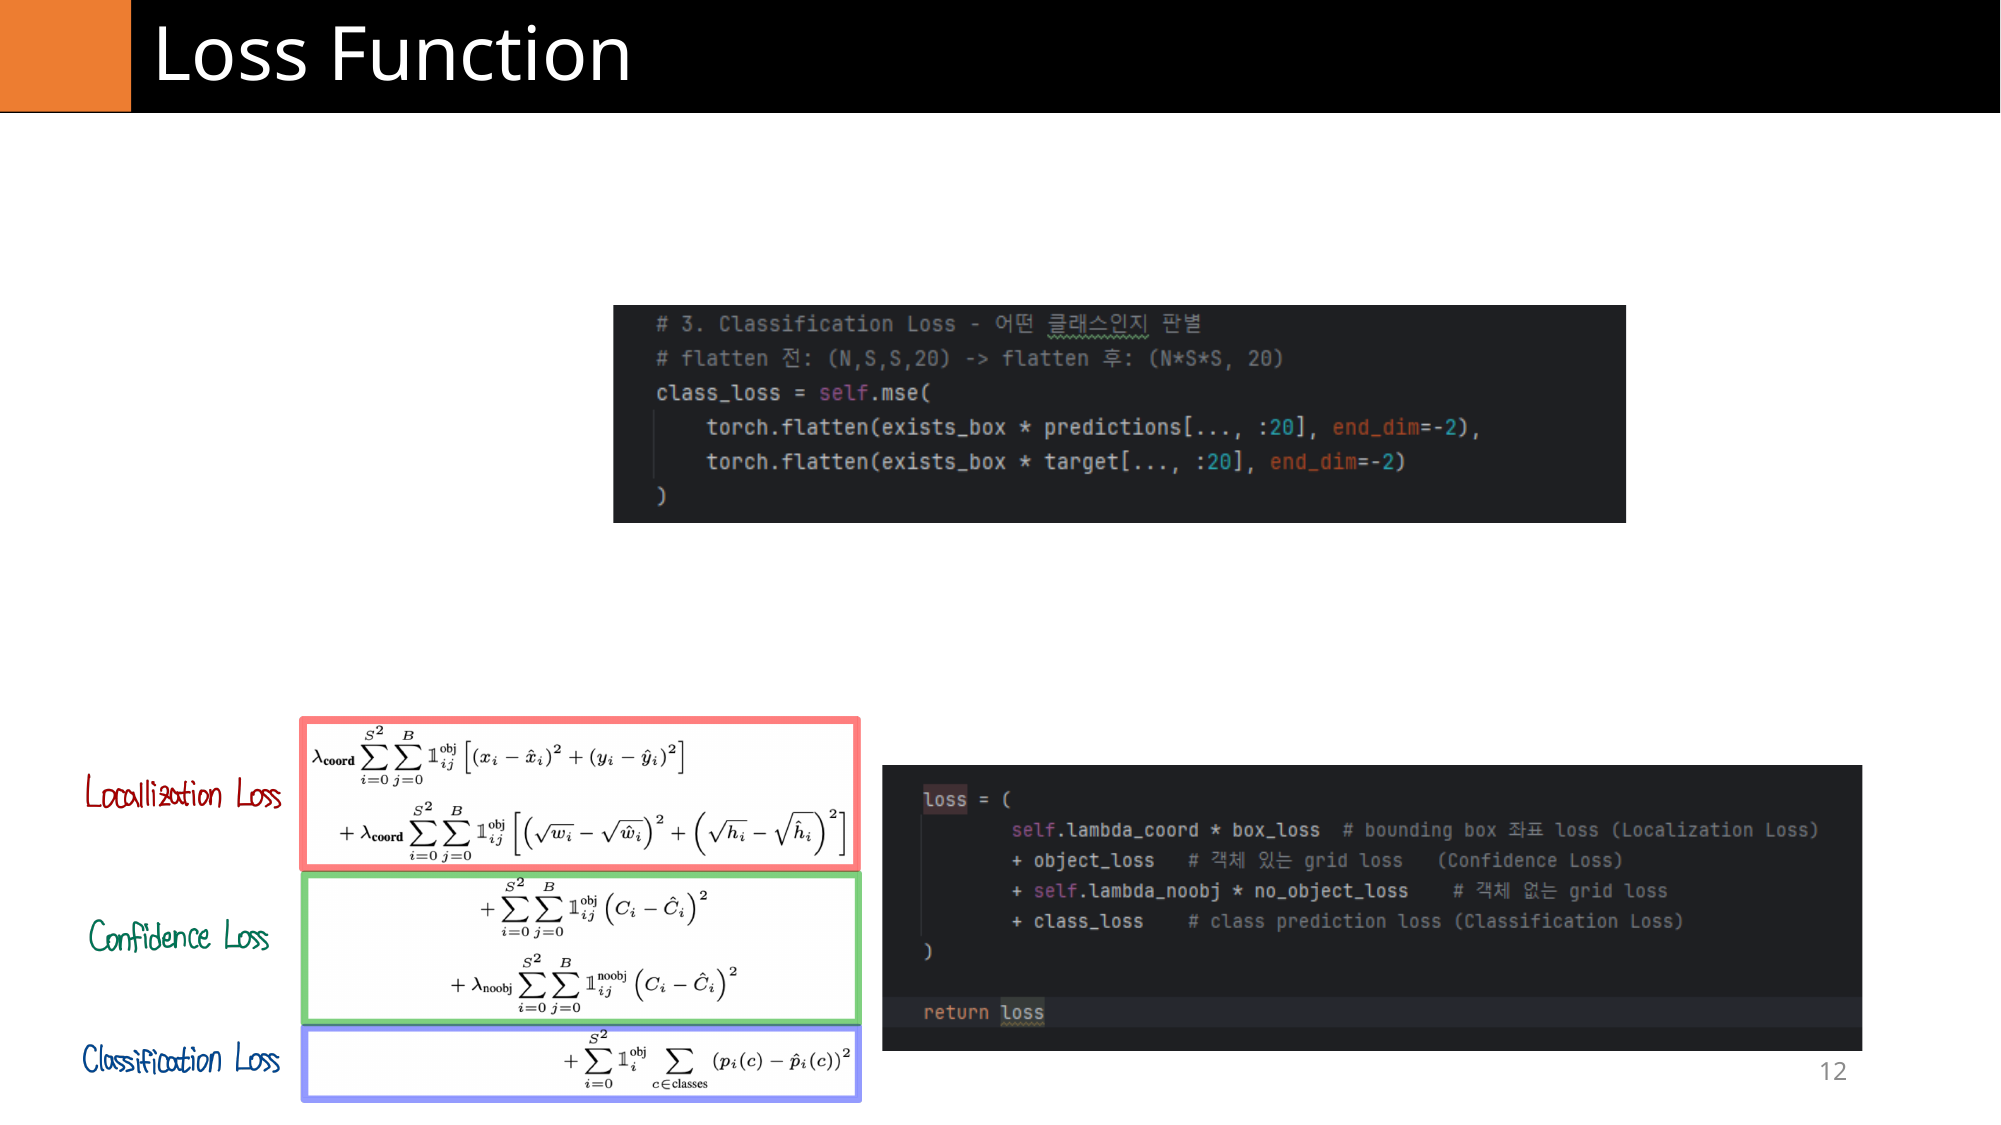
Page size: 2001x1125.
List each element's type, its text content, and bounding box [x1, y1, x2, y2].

picture [613, 305, 1627, 523]
picture [83, 716, 862, 1103]
title Loss Function [137, 0, 2000, 112]
picture [882, 765, 1863, 1051]
slide_number 12 [1412, 1051, 1863, 1103]
